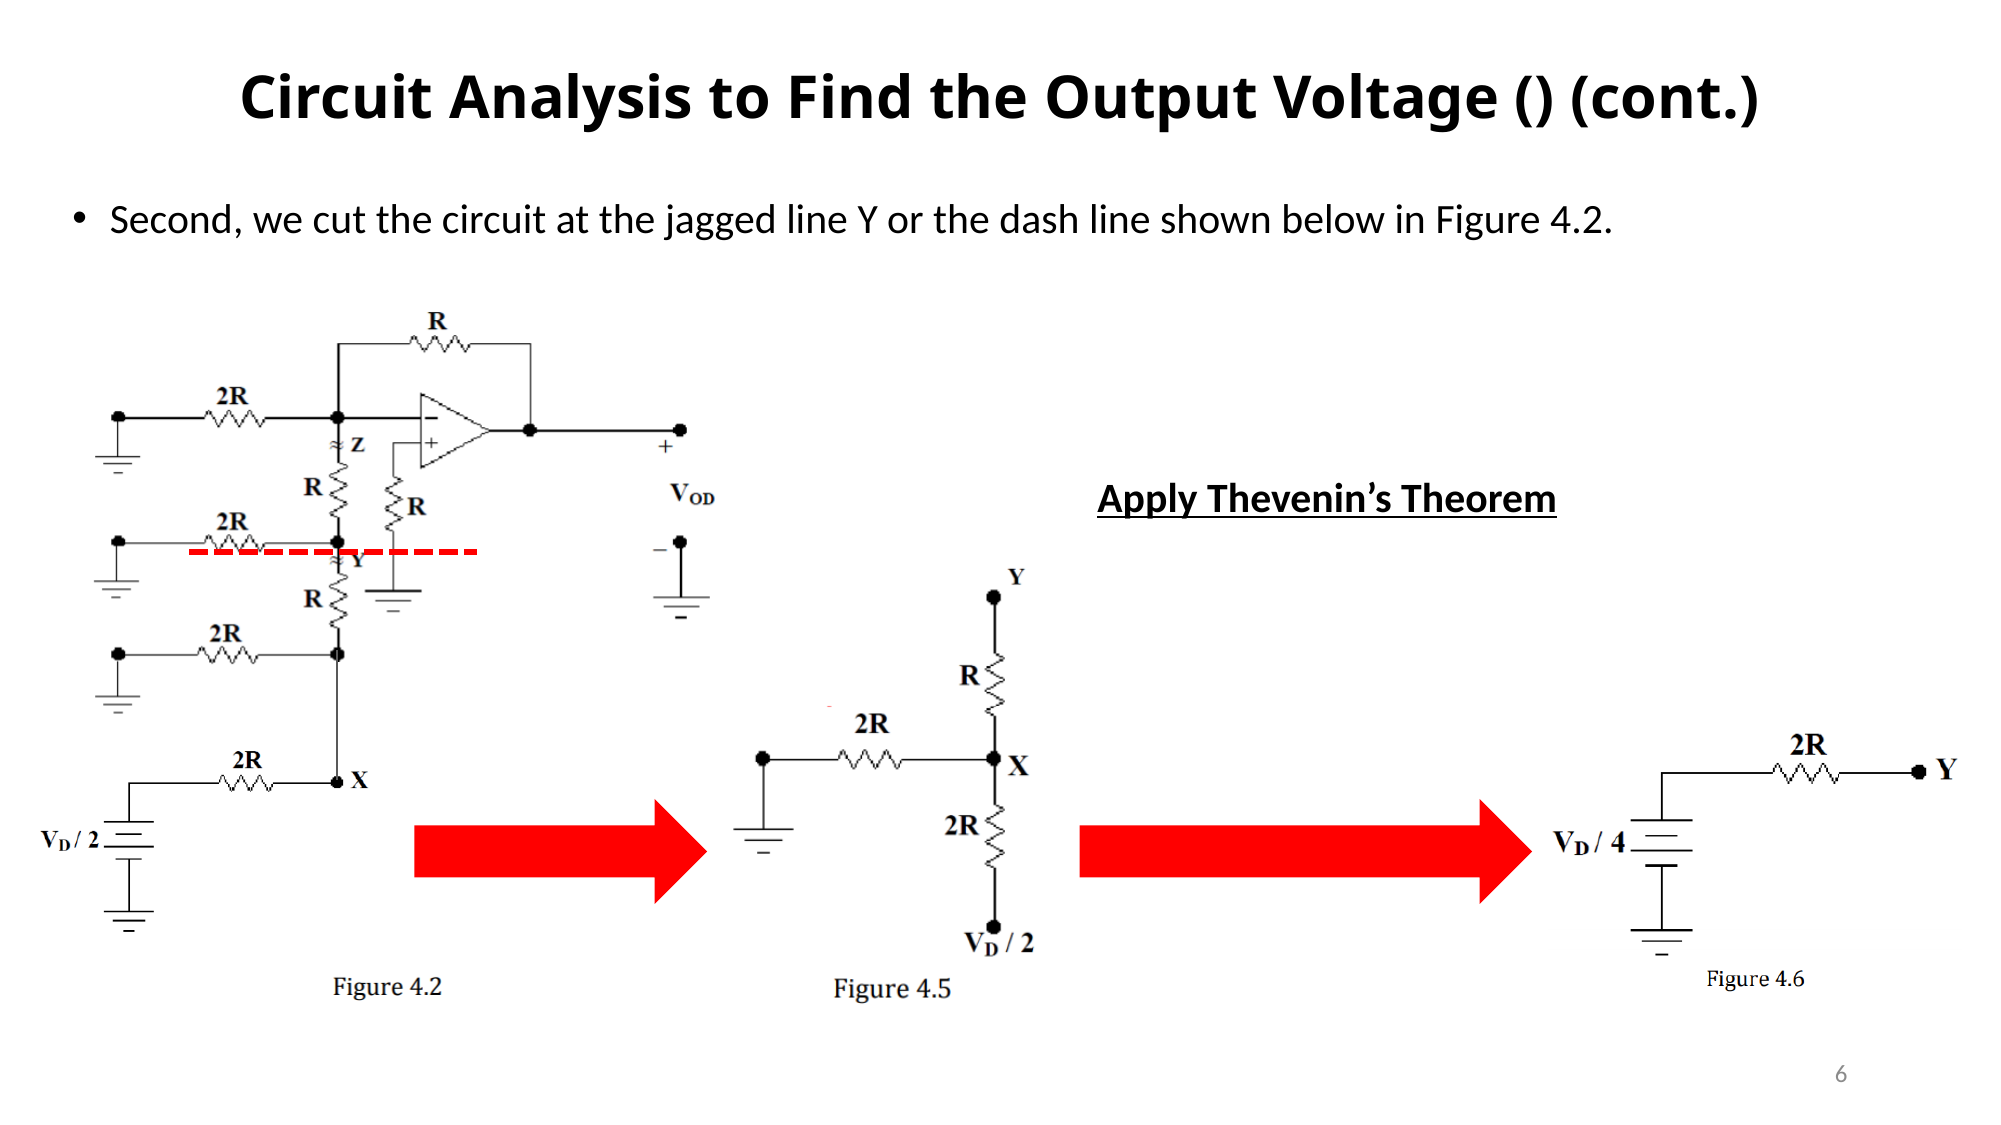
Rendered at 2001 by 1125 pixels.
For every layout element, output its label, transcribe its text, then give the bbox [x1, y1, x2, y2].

list Second, we cut the circuit at the jagged line Y or the dash line shown below in Figure 4.2. [57, 189, 1938, 414]
slide_number 6 [1412, 1042, 1863, 1103]
text_box Apply Thevenin’s Theorem [1082, 463, 1632, 529]
picture [1539, 698, 1975, 1001]
text_box [1079, 798, 1533, 904]
picture [28, 287, 1058, 1018]
